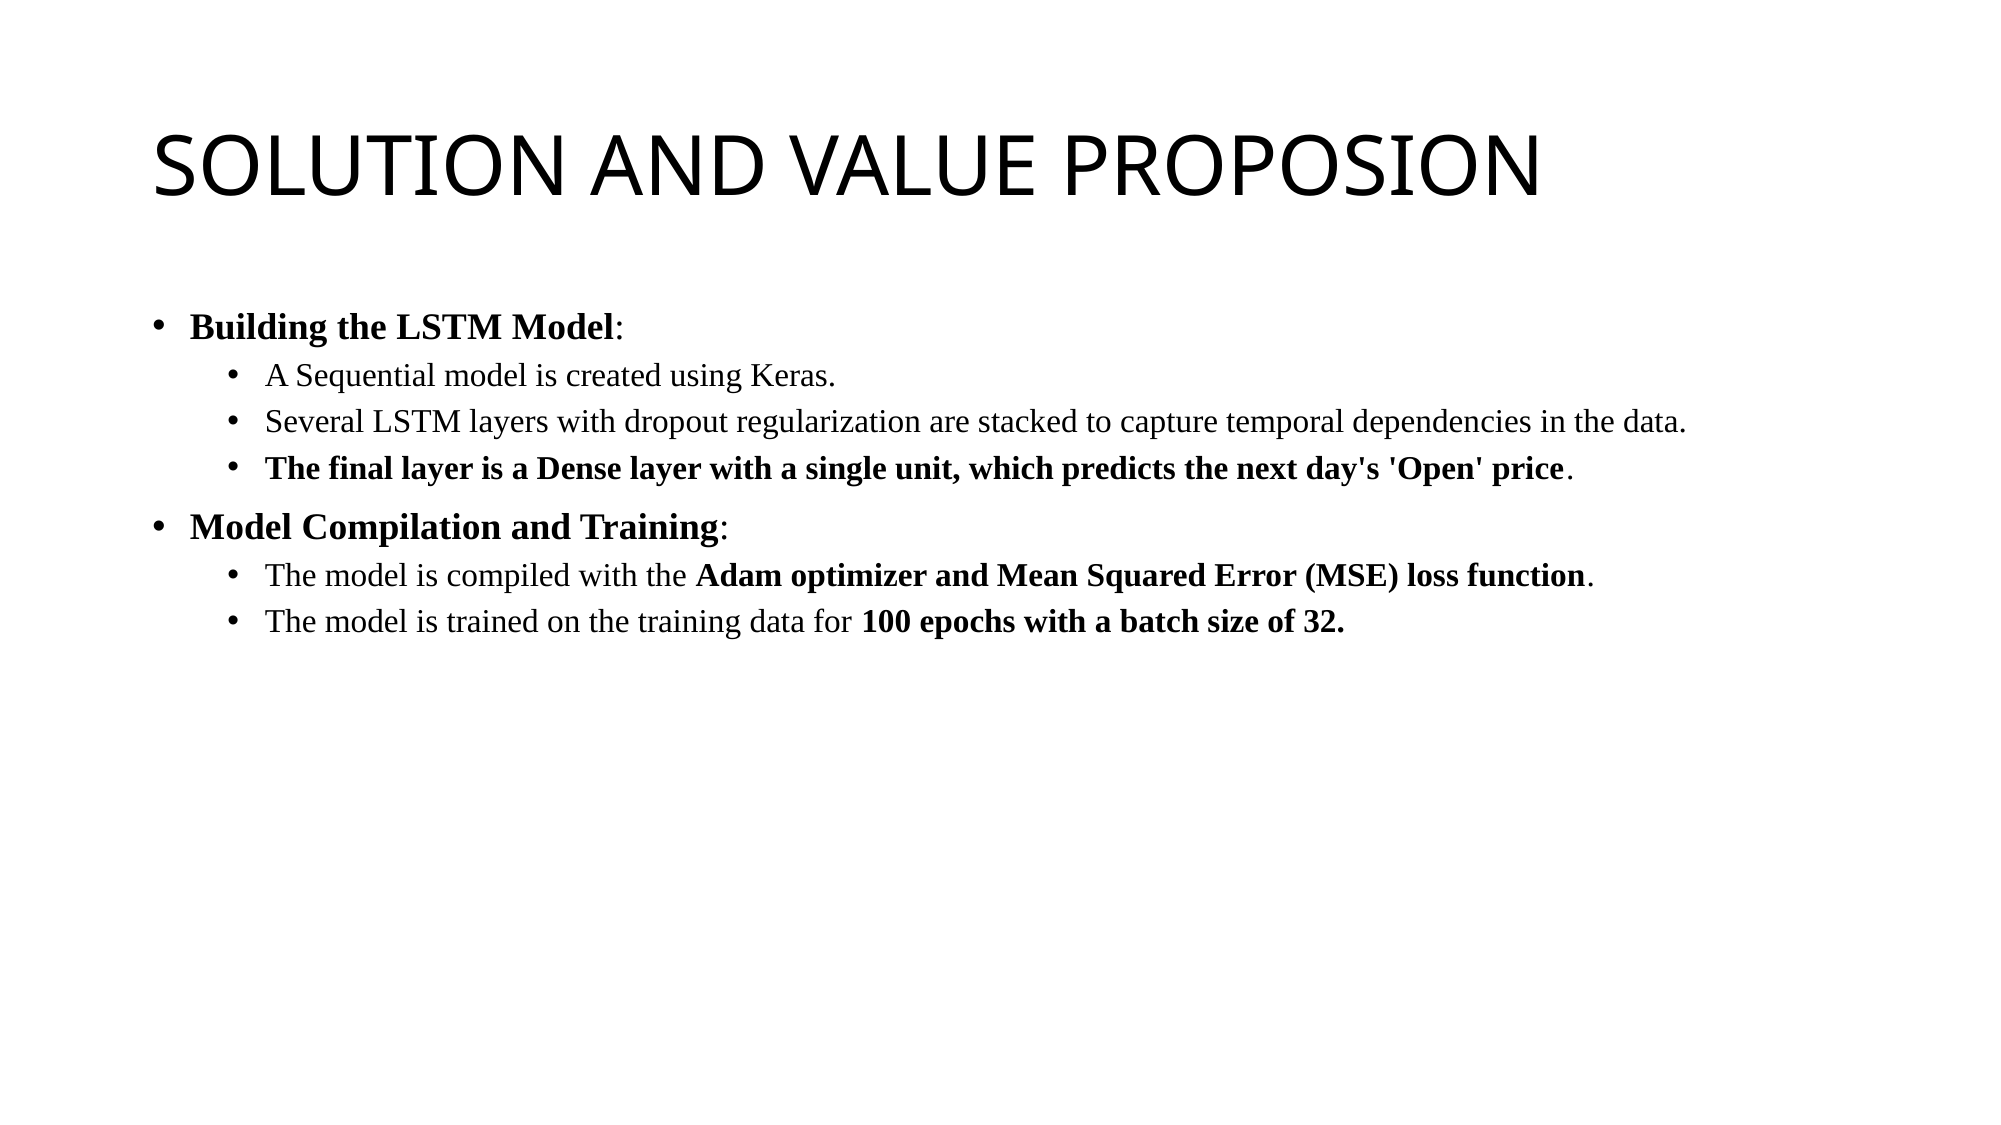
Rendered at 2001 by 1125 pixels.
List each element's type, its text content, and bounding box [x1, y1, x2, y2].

title SOLUTION AND VALUE PROPOSION [137, 59, 1863, 278]
list Building the LSTM Model: A Sequential model is created using Keras. Several LSTM layers with dropout regularization are stacked to capture temporal dependencies in the data. The final layer is a Dense layer with a single unit, which predicts the next day's 'Open' price. Model Compilation and Training: The model is compiled with the Adam optimizer and Mean Squared Error (MSE) loss function. The model is trained on the training data for 100 epochs with a batch size of 32. [137, 299, 1863, 1014]
